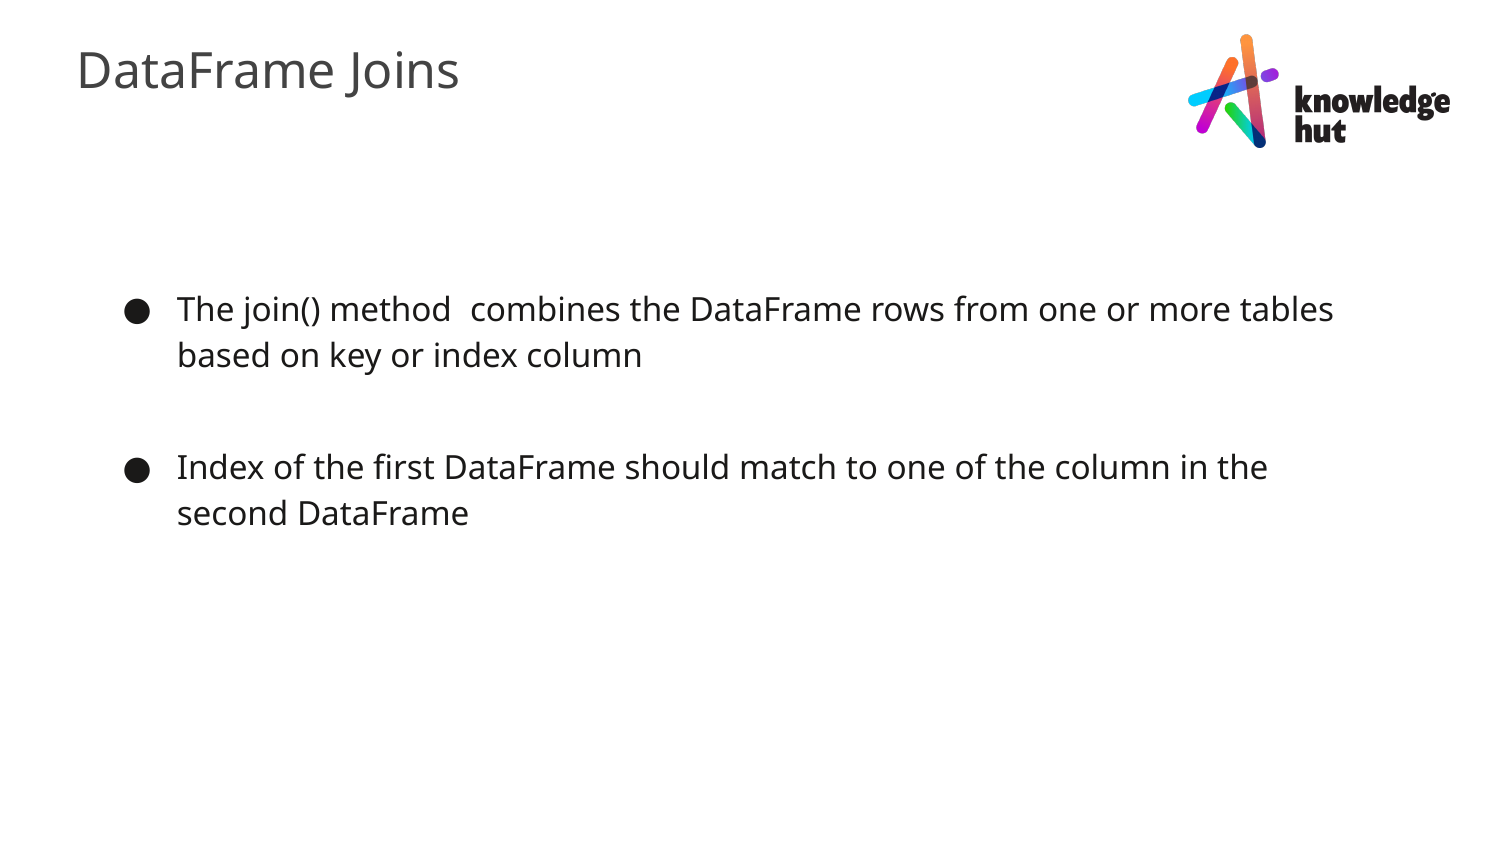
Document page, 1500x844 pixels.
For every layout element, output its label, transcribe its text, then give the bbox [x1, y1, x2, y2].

text_box DataFrame Joins [61, 23, 1285, 110]
picture [1184, 30, 1454, 152]
text_box The join() method combines the DataFrame rows from one or more tables based on key or index column Index of the first DataFrame should match to one of the column in the second DataFrame [86, 266, 1384, 736]
